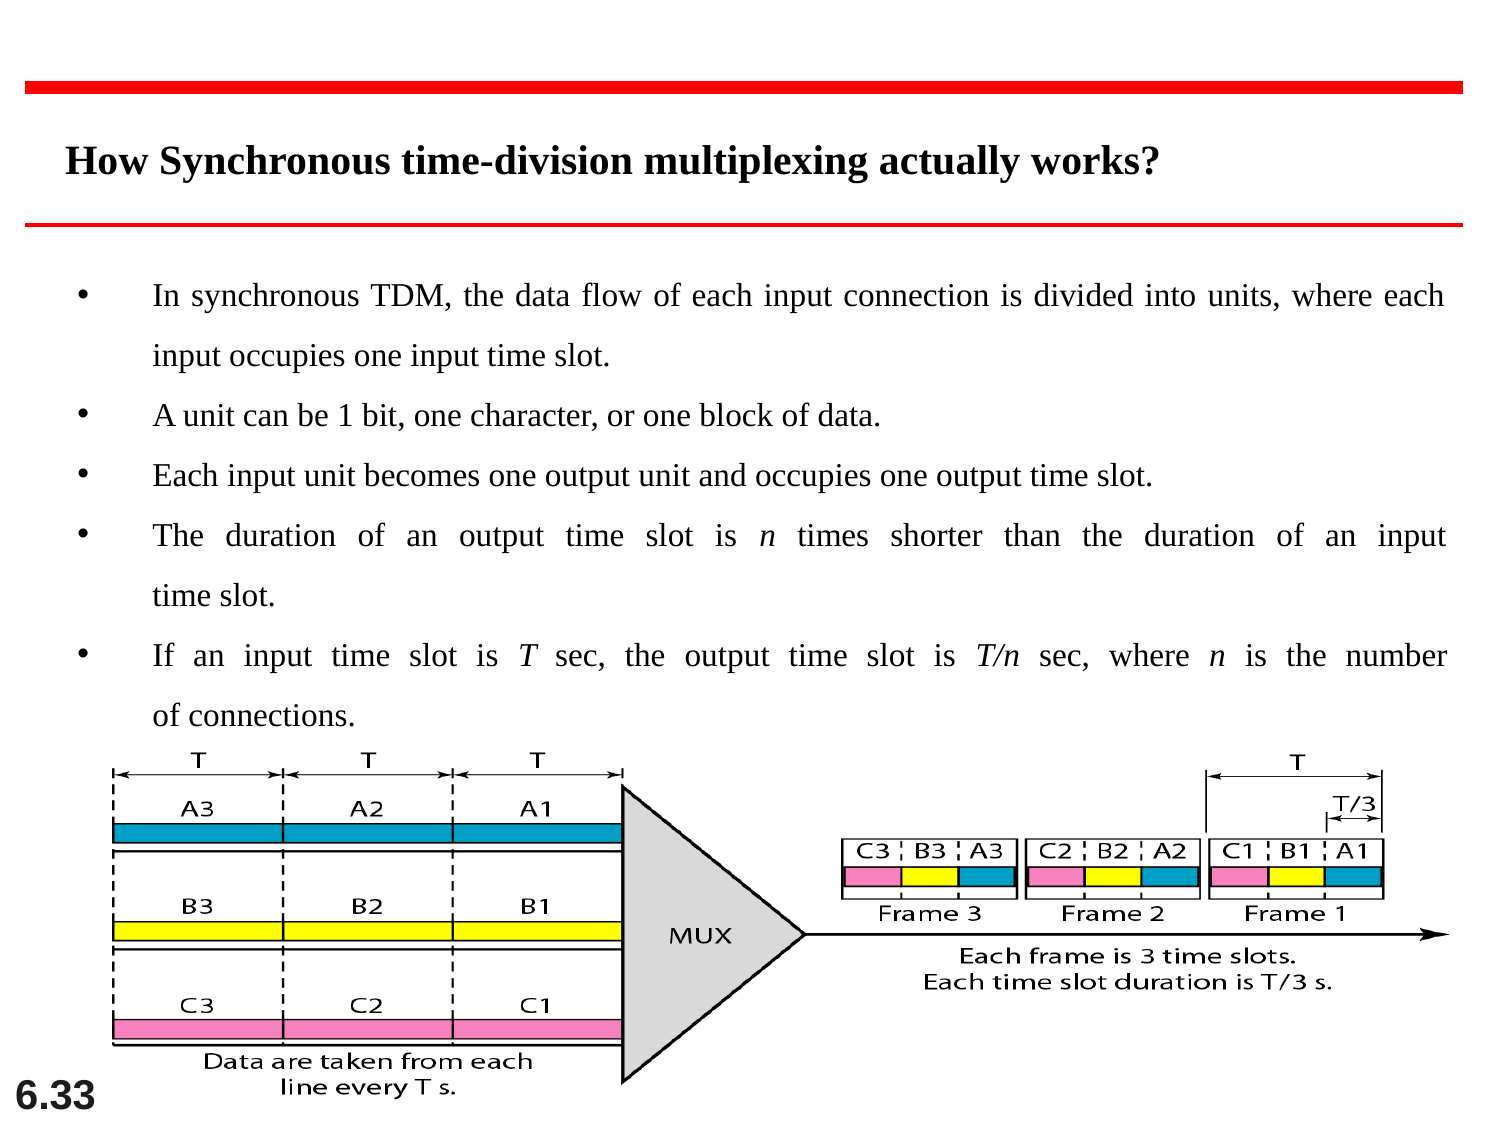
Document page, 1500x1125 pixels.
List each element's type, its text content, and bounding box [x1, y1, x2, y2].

text_box How Synchronous time-division multiplexing actually works? [50, 125, 1183, 190]
text_box In synchronous TDM, the data flow of each input connection is divided into units, where each input occupies one input time slot. A unit can be 1 bit, one character, or one block of data. Each input unit becomes one output unit and occupies one output time slot. The duration of an output time slot is n times shorter than the duration of an input time slot. If an input time slot is T sec, the output time slot is T/n sec, where n is the number of connections. [62, 246, 1463, 1045]
text_box 6.33 [0, 1049, 313, 1125]
picture [112, 749, 1451, 1101]
